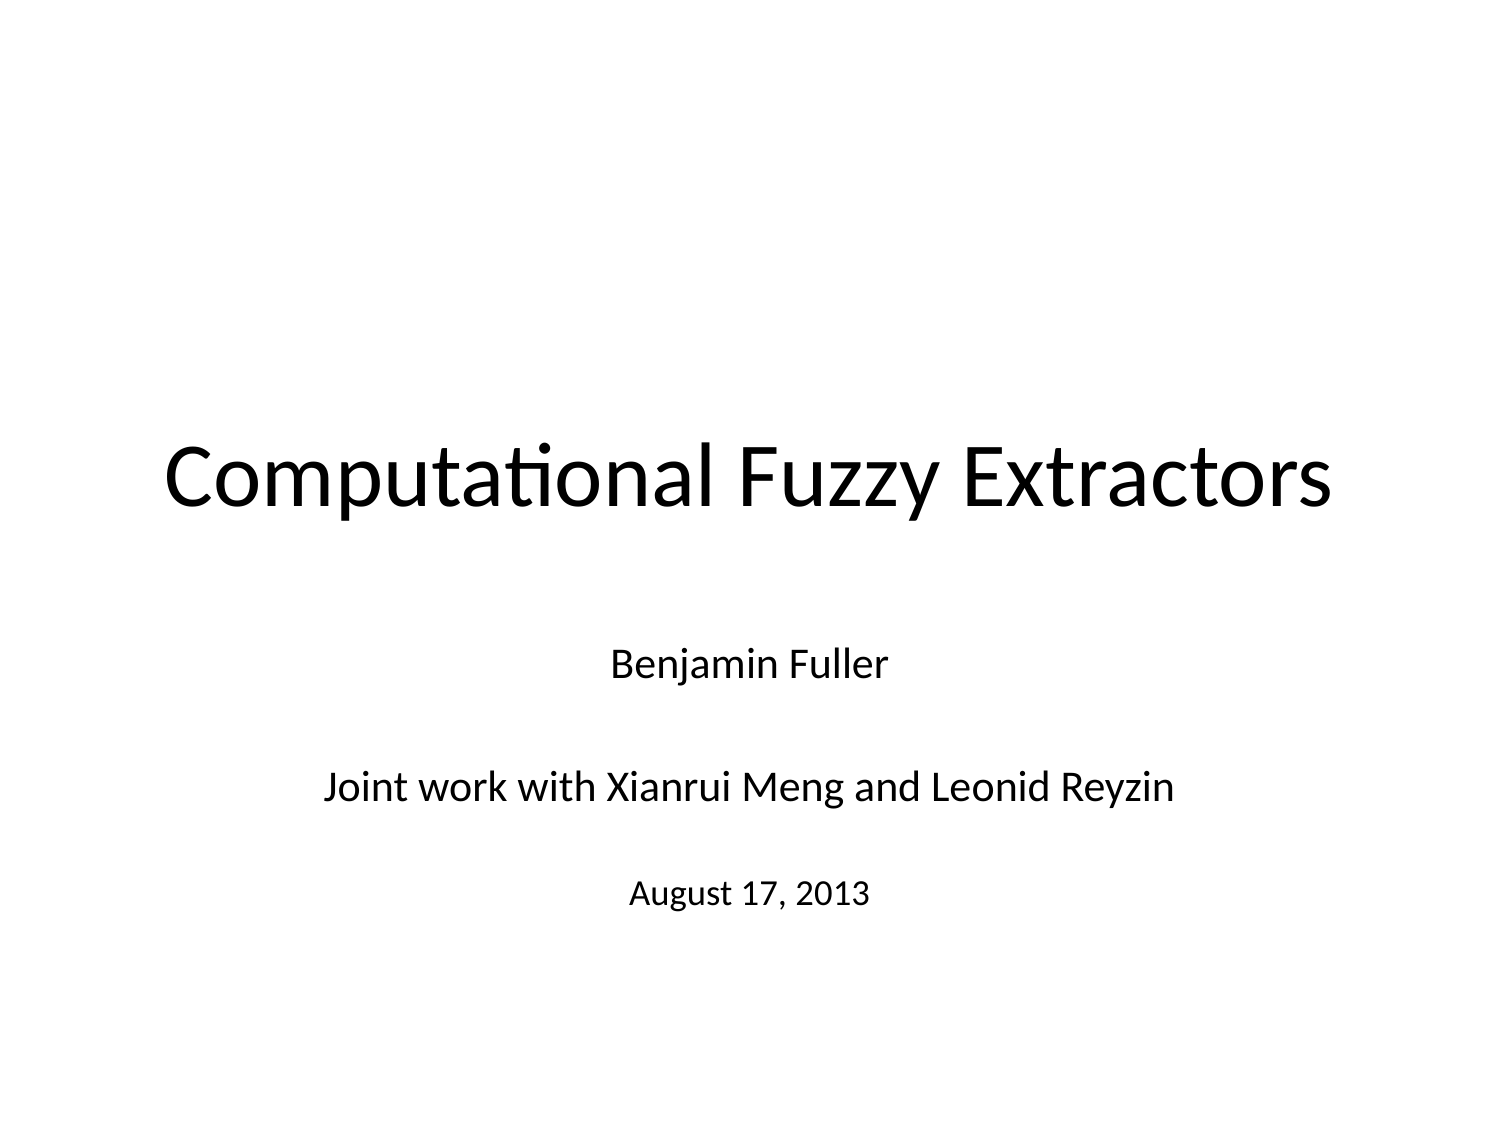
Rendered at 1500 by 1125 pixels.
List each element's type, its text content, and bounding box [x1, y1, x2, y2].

title Computational Fuzzy Extractors [112, 349, 1388, 591]
subtitle Benjamin Fuller Joint work with Xianrui Meng and Leonid Reyzin August 17, 2013 [136, 626, 1364, 921]
